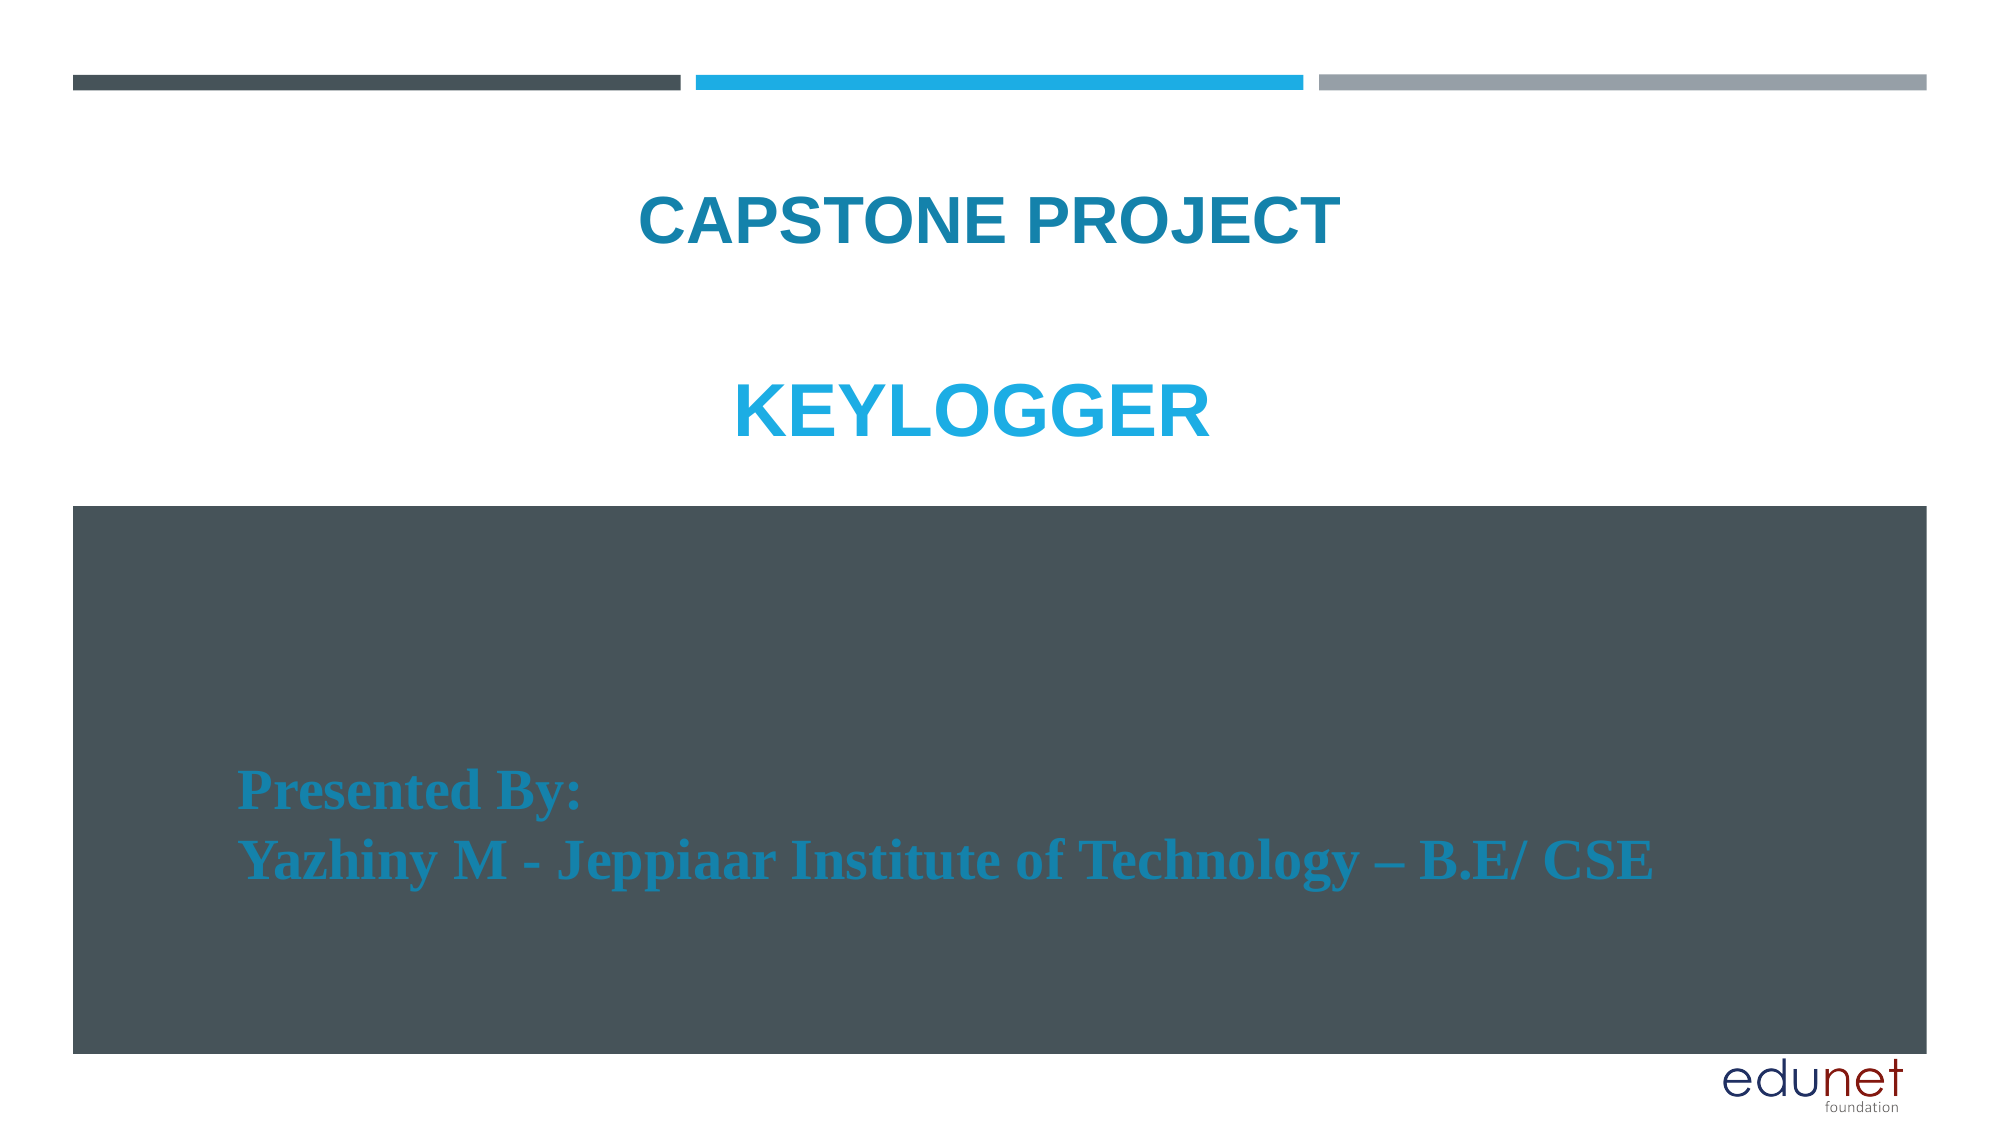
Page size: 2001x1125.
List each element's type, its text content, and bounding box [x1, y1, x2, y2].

text_box Presented By: Yazhiny M - Jeppiaar Institute of Technology – B.E/ CSE [222, 743, 1821, 899]
title KEYLOGGER [222, 298, 1723, 460]
picture [1719, 1056, 1905, 1116]
text_box CAPSTONE PROJECT [0, 169, 2000, 265]
